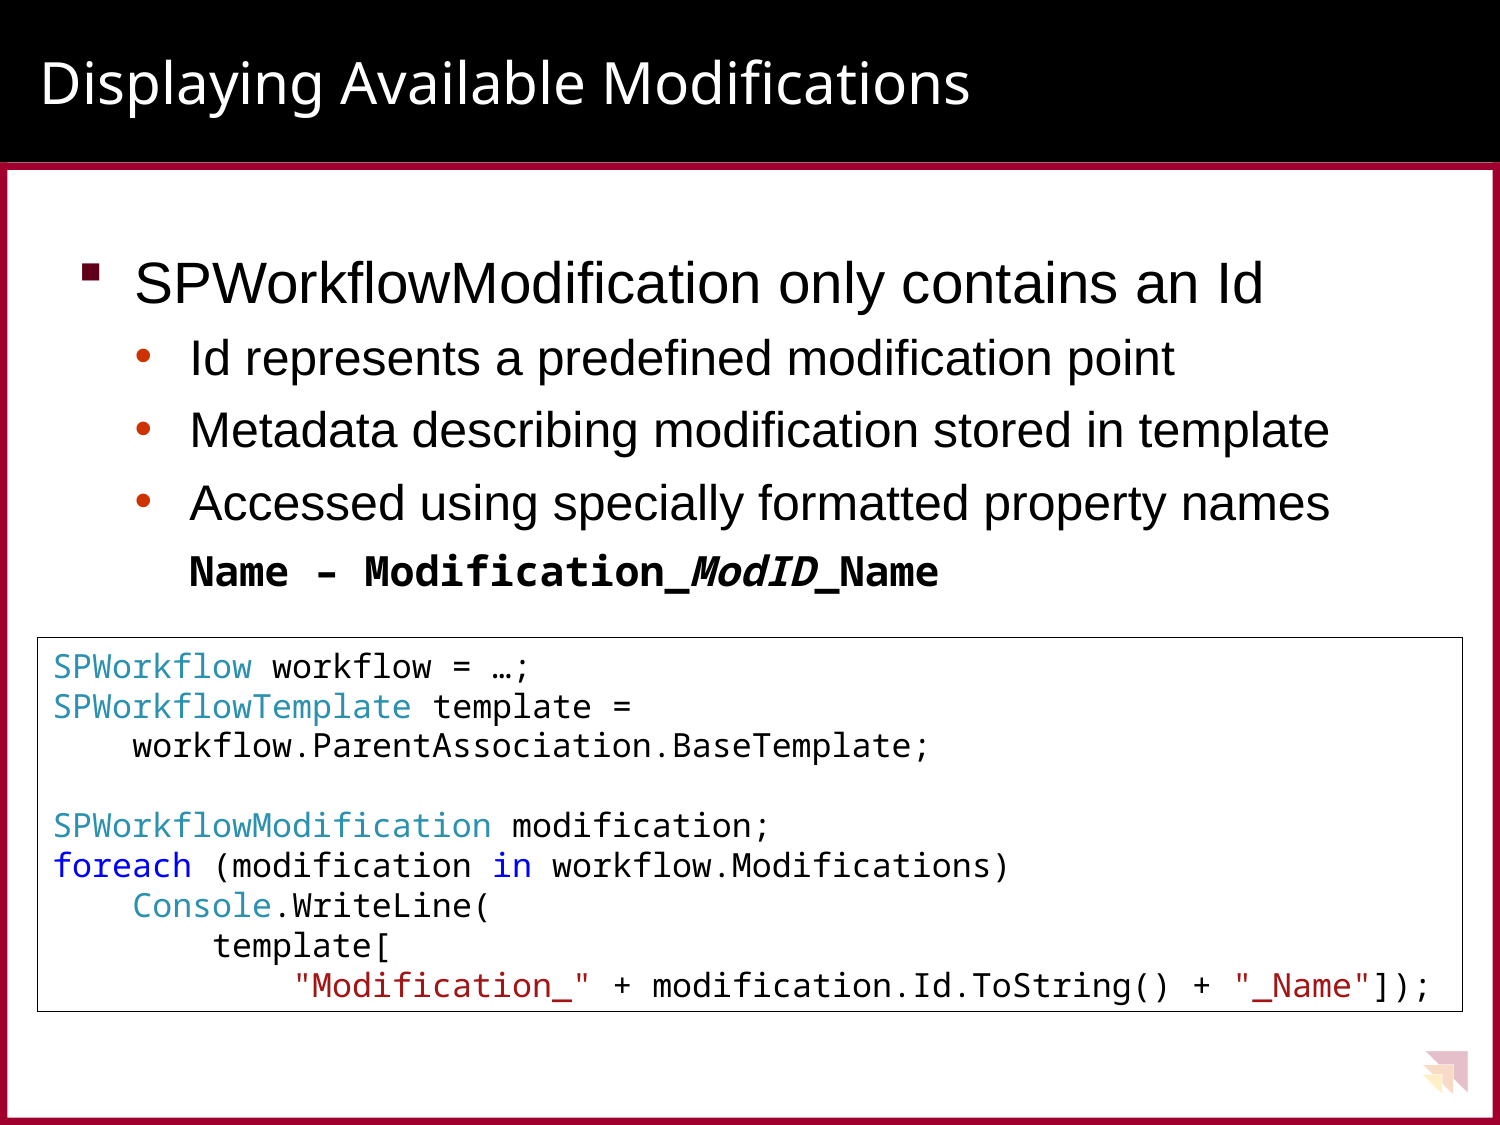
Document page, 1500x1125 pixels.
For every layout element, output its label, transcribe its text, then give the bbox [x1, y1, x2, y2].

title Displaying Available Modifications [24, 12, 1438, 150]
text_box SPWorkflow workflow = …; SPWorkflowTemplate template = workflow.ParentAssociation.BaseTemplate; SPWorkflowModification modification; foreach (modification in workflow.Modifications) Console.WriteLine( template[ "Modification_" + modification.Id.ToString() + "_Name"]); [37, 637, 1463, 1012]
list SPWorkflowModification only contains an Id Id represents a predefined modification point Metadata describing modification stored in template Accessed using specially formatted property names Name – Modification_ModID_Name [62, 237, 1438, 637]
